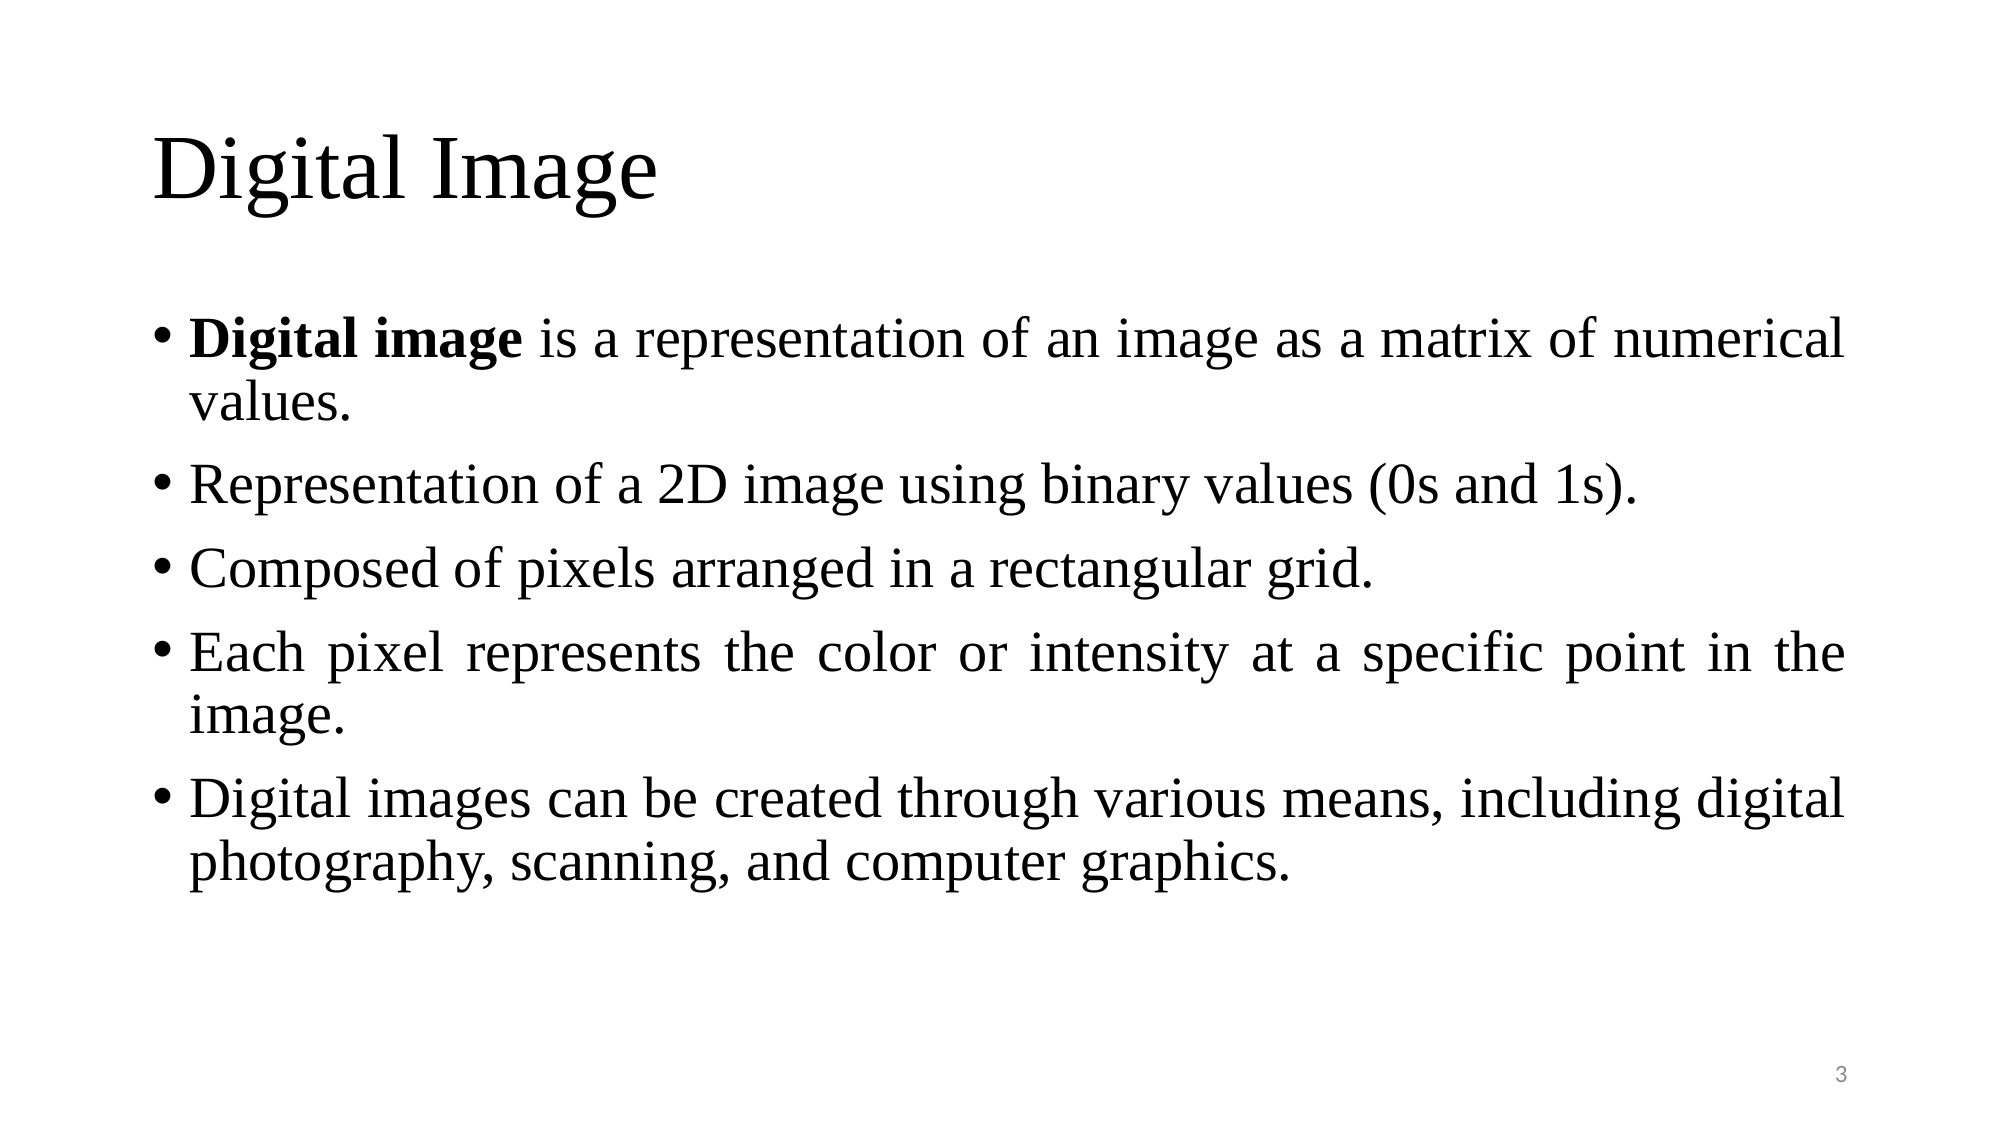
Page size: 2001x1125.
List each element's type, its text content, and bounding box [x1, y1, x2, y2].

slide_number 3 [1412, 1042, 1863, 1103]
list Digital image is a representation of an image as a matrix of numerical values. Representation of a 2D image using binary values (0s and 1s). Composed of pixels arranged in a rectangular grid. Each pixel represents the color or intensity at a specific point in the image. Digital images can be created through various means, including digital photography, scanning, and computer graphics. [137, 299, 1863, 1014]
title Digital Image [137, 59, 1863, 278]
